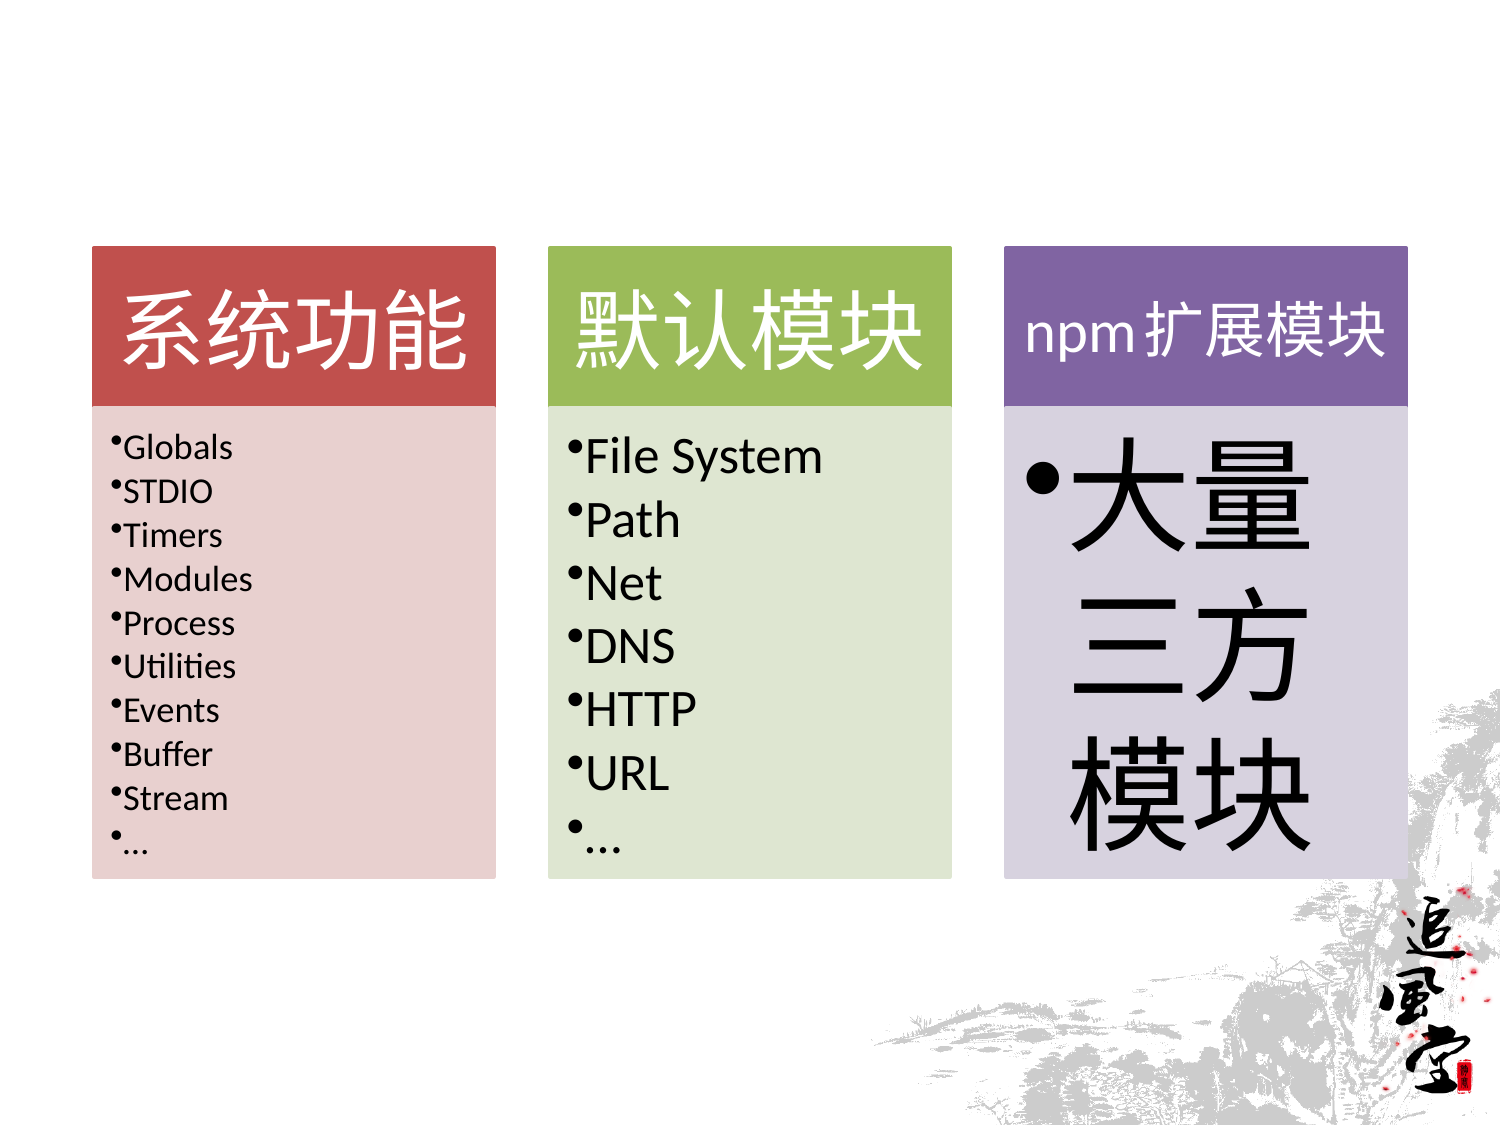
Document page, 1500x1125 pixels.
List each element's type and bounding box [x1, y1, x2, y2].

picture [1376, 887, 1495, 1094]
list [93, 93, 1407, 1032]
